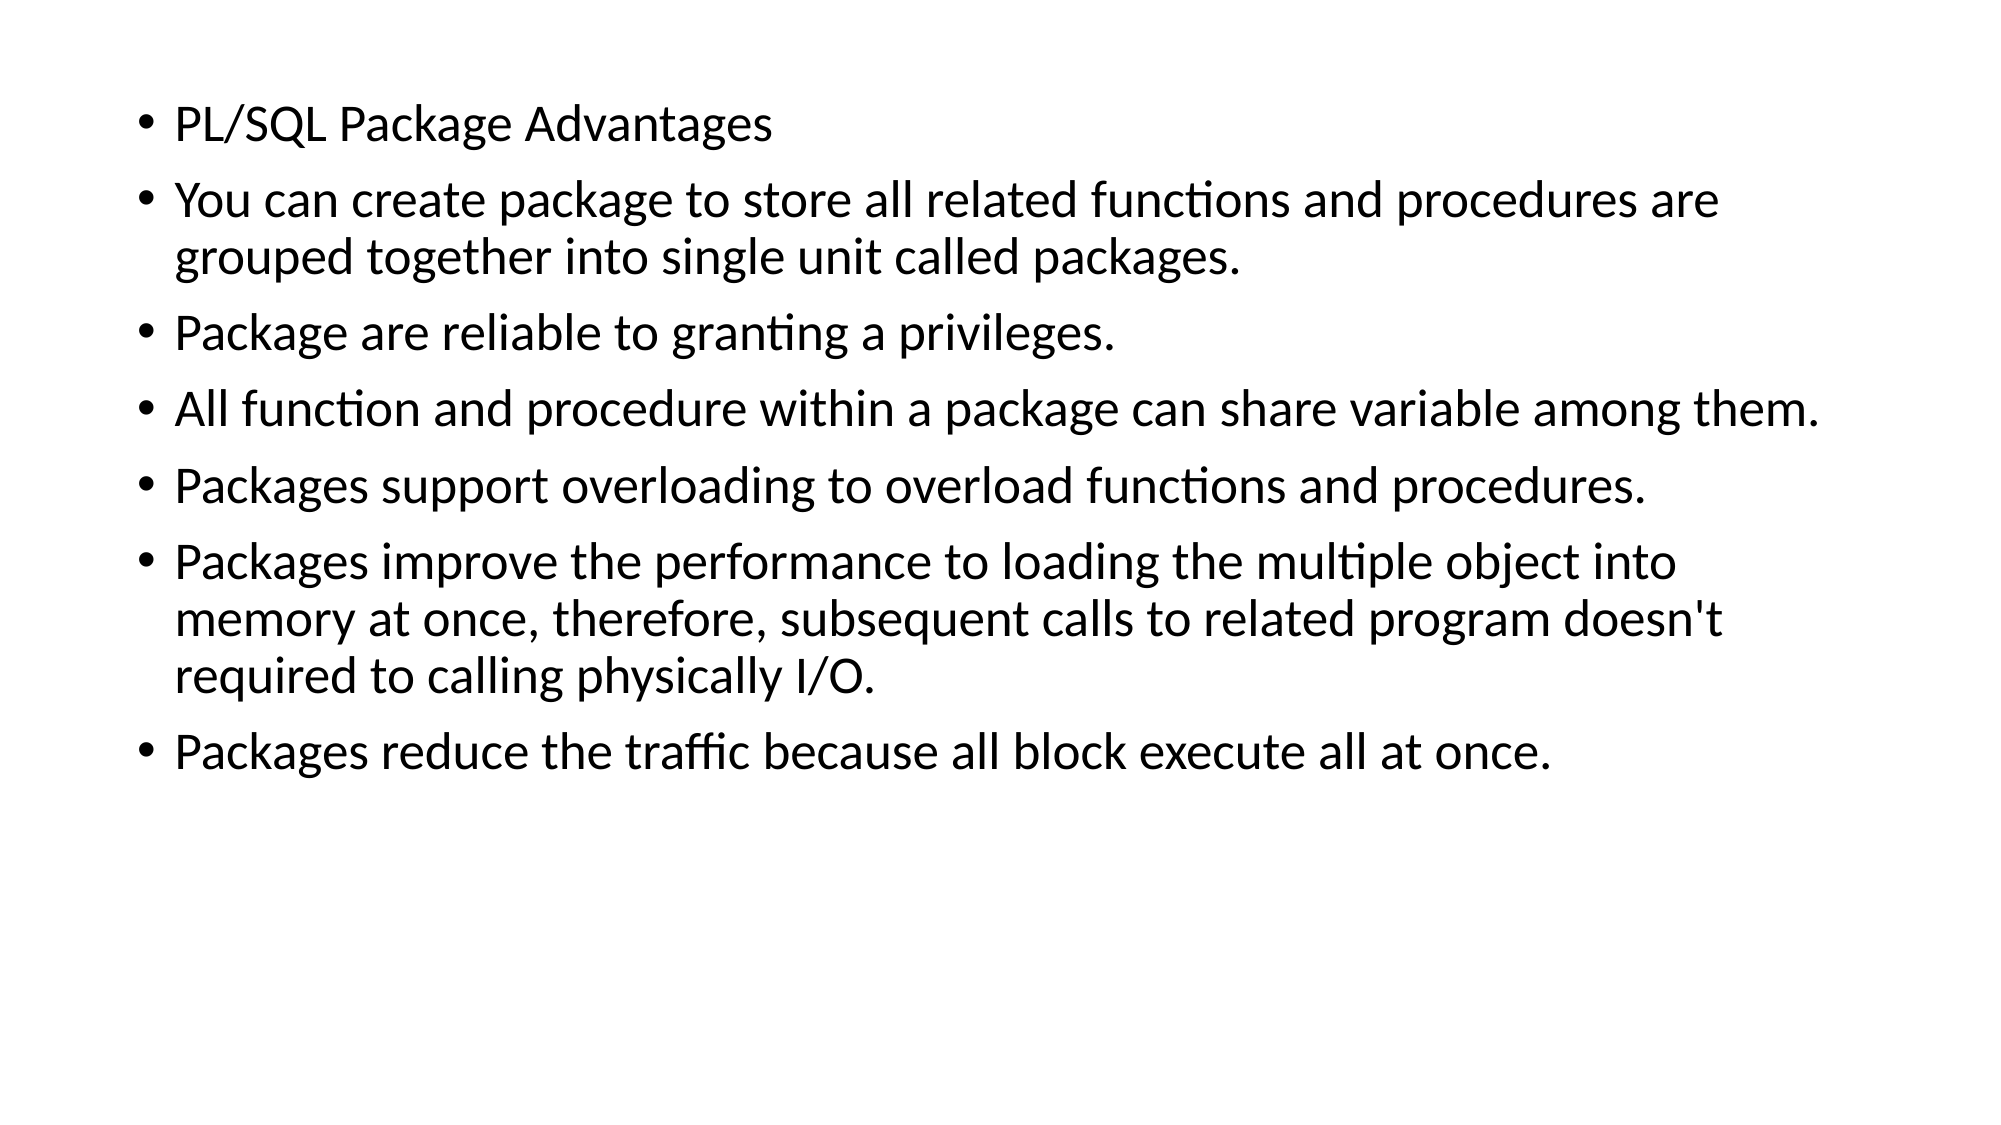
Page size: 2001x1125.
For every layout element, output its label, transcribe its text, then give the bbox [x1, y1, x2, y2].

list PL/SQL Package Advantages You can create package to store all related functions and procedures are grouped together into single unit called packages. Package are reliable to granting a privileges. All function and procedure within a package can share variable among them. Packages support overloading to overload functions and procedures. Packages improve the performance to loading the multiple object into memory at once, therefore, subsequent calls to related program doesn't required to calling physically I/O. Packages reduce the traffic because all block execute all at once. [122, 88, 1848, 802]
